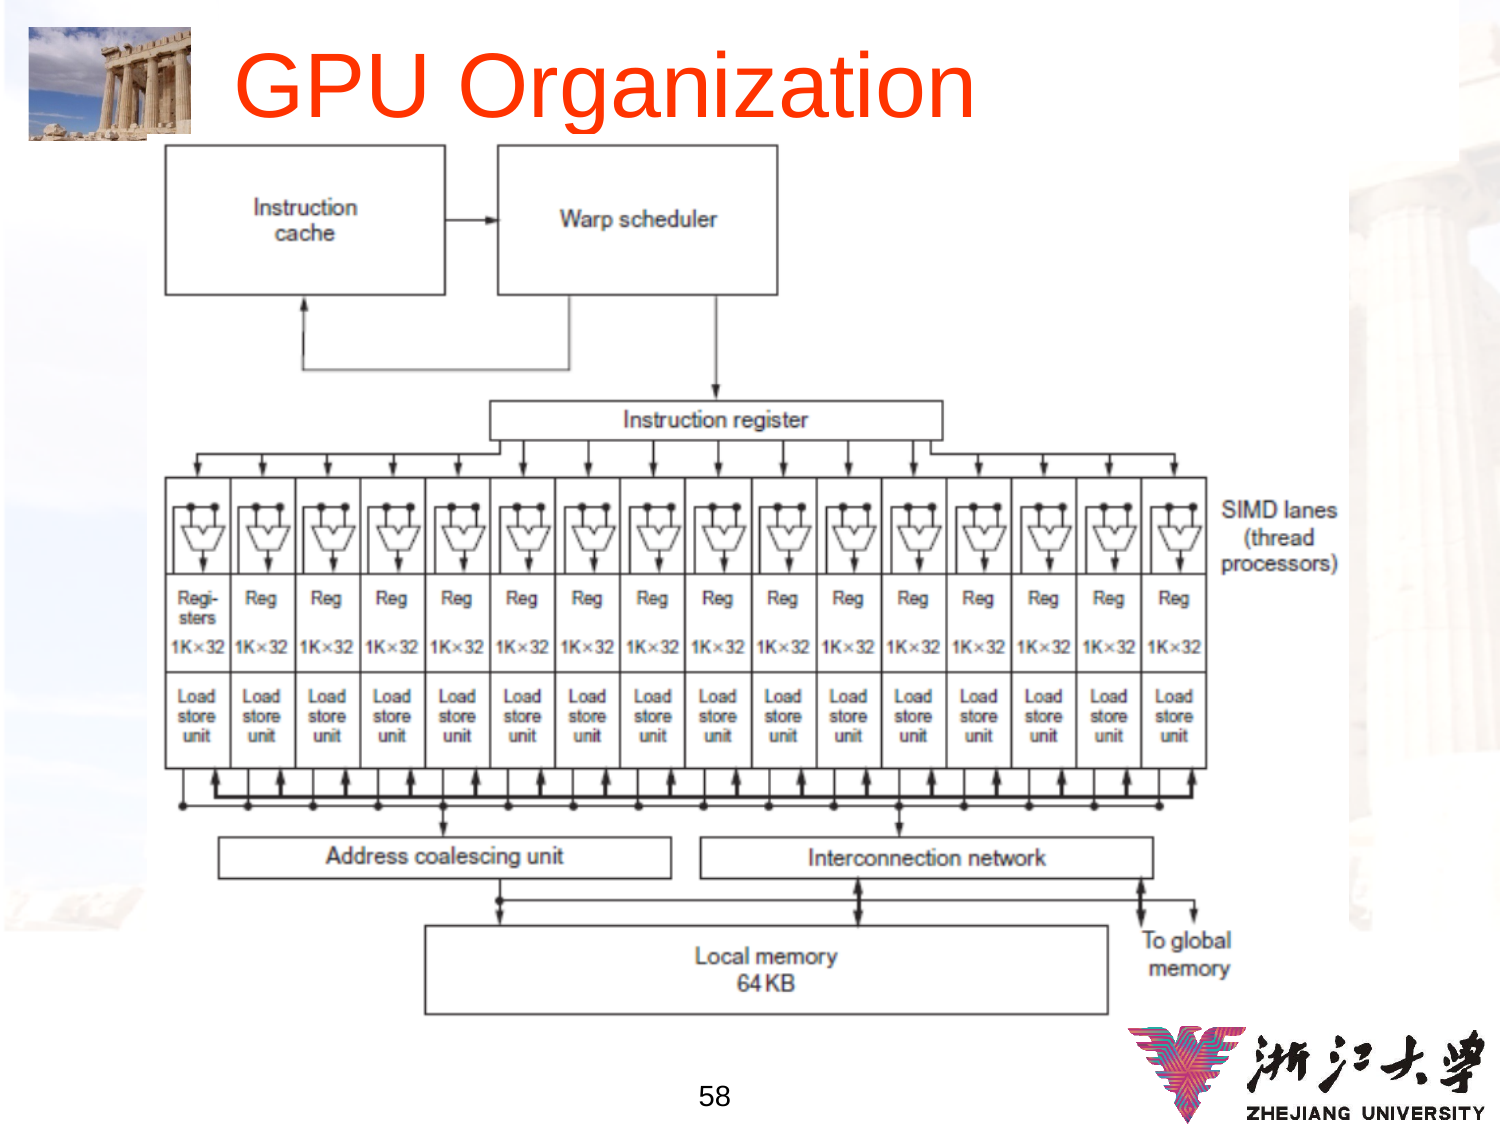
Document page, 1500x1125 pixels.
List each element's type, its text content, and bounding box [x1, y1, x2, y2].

title GPU Organization [218, 0, 1459, 161]
picture [0, 0, 1500, 1125]
